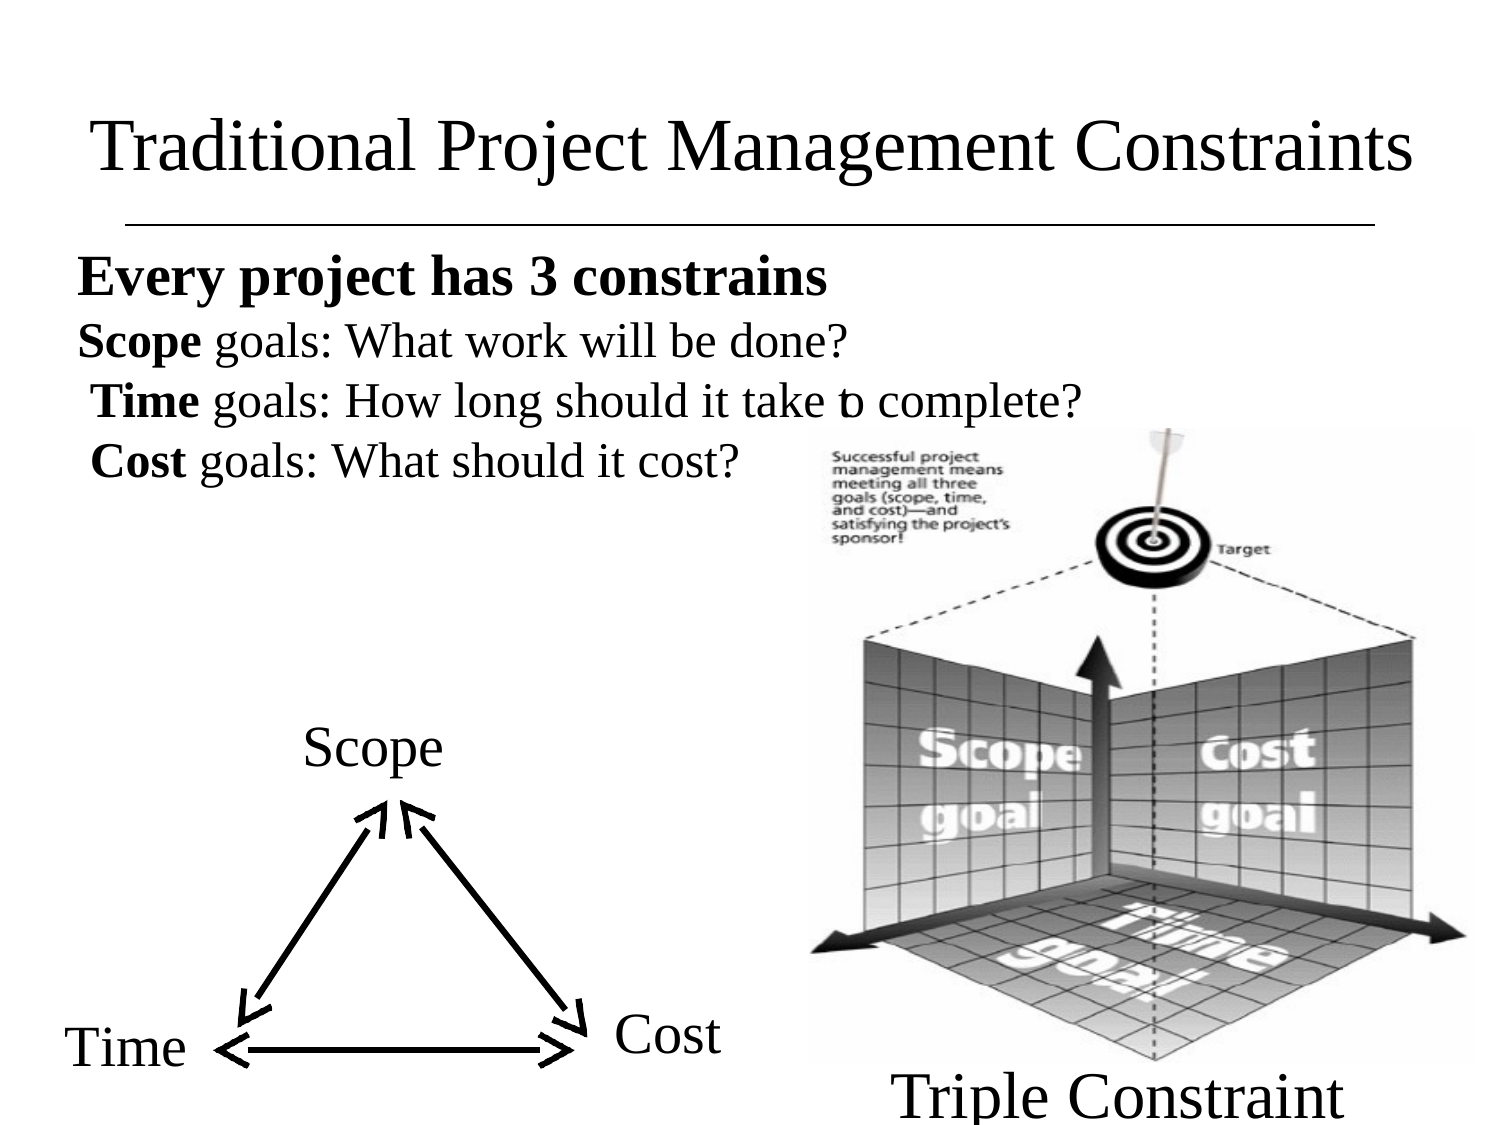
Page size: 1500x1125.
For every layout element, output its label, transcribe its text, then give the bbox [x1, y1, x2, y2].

text_box o complete? [855, 372, 1083, 428]
list Every project has 3 constrains Scope goals: What work will be done? Time goals: How long should it take t Cost goals: What should it cost? [75, 235, 855, 876]
text_box [537, 1031, 575, 1069]
text_box Time [62, 1005, 190, 1078]
text_box [808, 428, 1475, 1063]
text_box Triple Constraint [887, 1063, 1350, 1125]
text_box [212, 1031, 250, 1069]
text_box Cost [612, 993, 724, 1066]
text_box [551, 998, 588, 1038]
text_box [237, 988, 273, 1028]
title Traditional Project Management Constraints [75, 93, 1425, 284]
